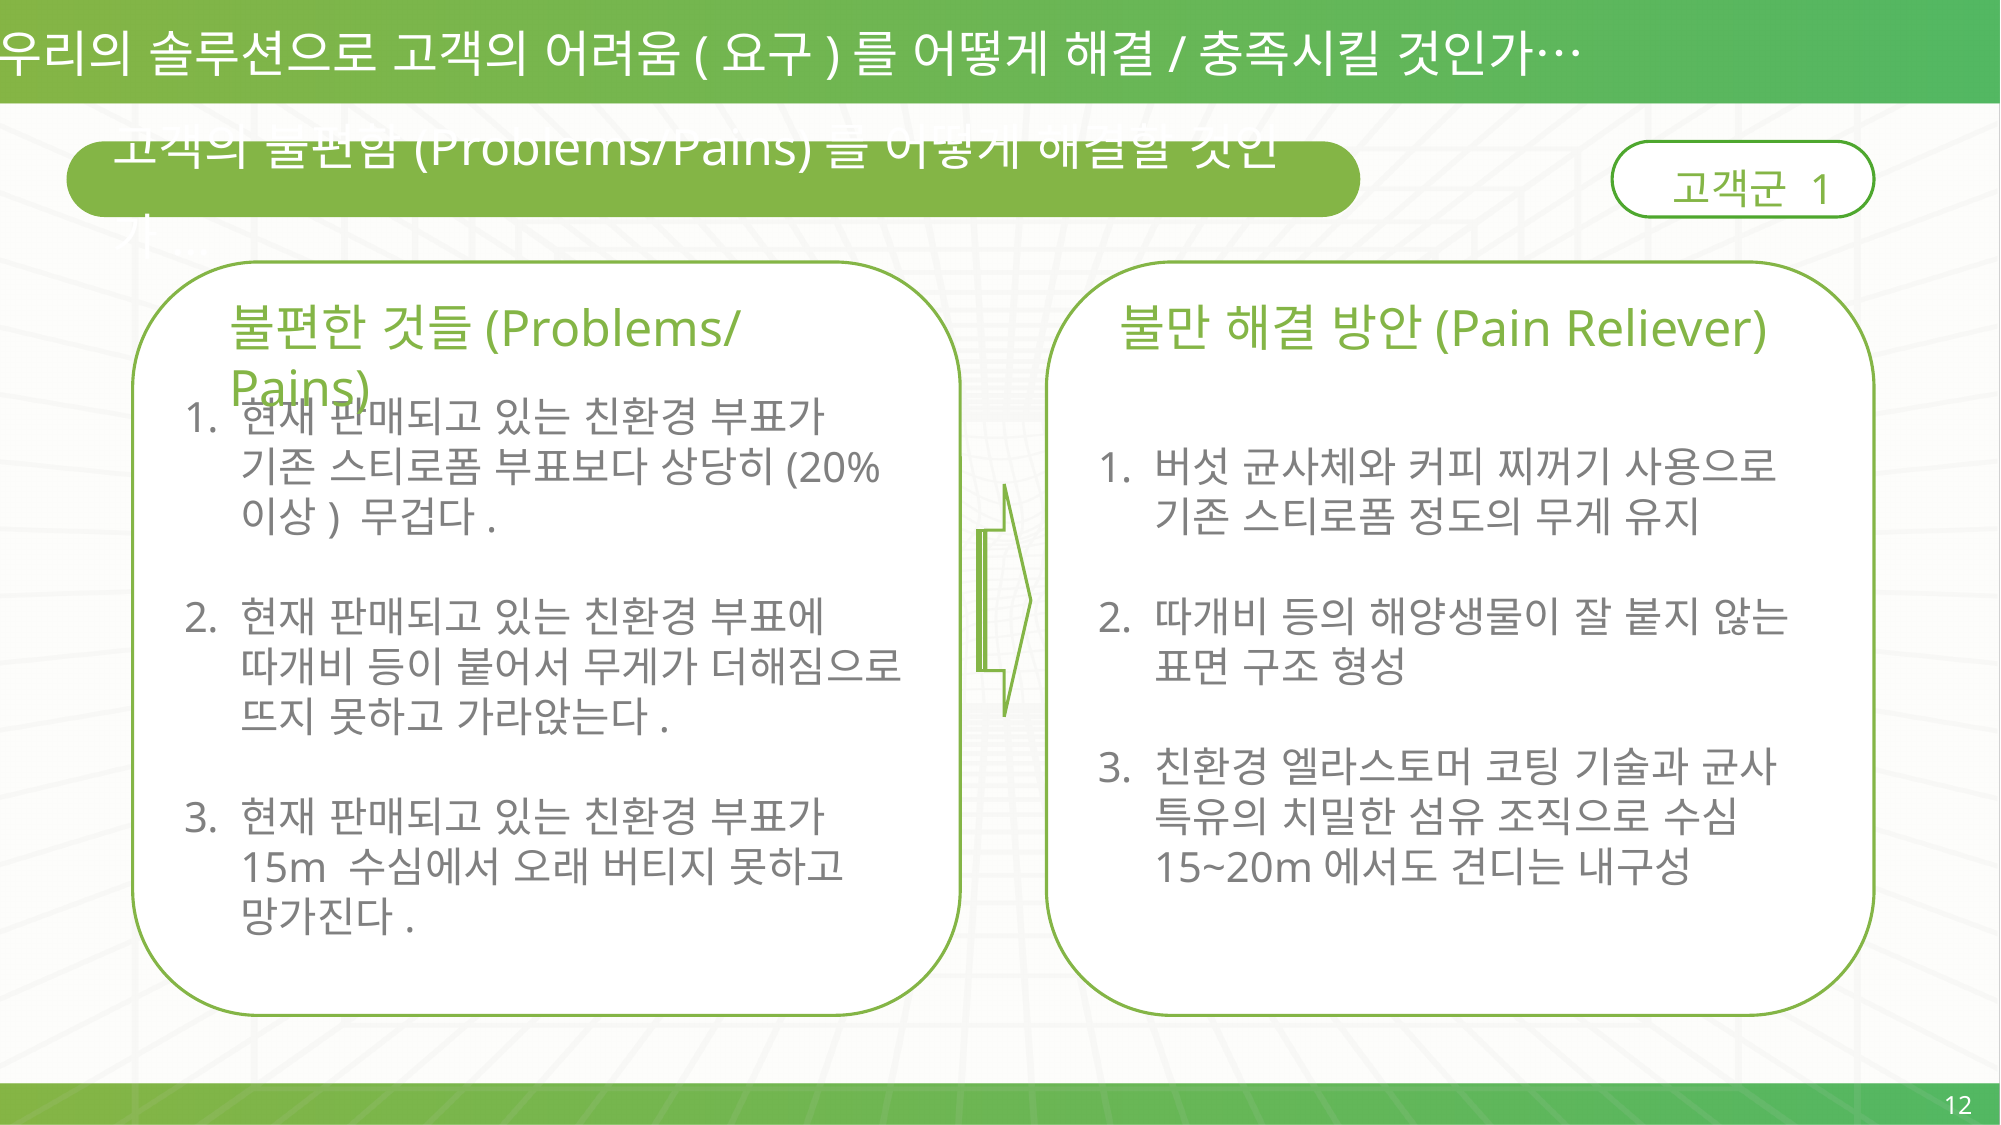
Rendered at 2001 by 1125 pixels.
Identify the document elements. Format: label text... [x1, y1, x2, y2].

text_box 현재 판매되고 있는 친환경 부표가 기존 스티로폼 부표보다 상당히(20% 이상) 무겁다. 현재 판매되고 있는 친환경 부표에 따개비 등이 붙어서 무게가 더해짐으로 뜨지 못하고 가라앉는다. 현재 판매되고 있는 친환경 부표가 15m 수심에서 오래 버티지 못하고 망가진다. [131, 260, 962, 1017]
picture [0, 0, 2000, 1125]
text_box 불만 해결 방안(Pain Reliever) [1104, 289, 1783, 364]
slide_number 12 [1537, 1076, 1988, 1125]
text_box 고객군 1 [1610, 139, 1876, 219]
text_box 불편한 것들(Problems/Pains) [214, 289, 879, 425]
text_box 고객의 불편함(Problems/Pains)를 어떻게 해결할 것인가... [64, 139, 1362, 219]
text_box [976, 483, 1033, 718]
text_box 우리의 솔루션으로 고객의 어려움(요구)를 어떻게 해결/충족시킬 것인가… [0, 15, 1600, 91]
text_box 버섯 균사체와 커피 찌꺼기 사용으로 기존 스티로폼 정도의 무게 유지 따개비 등의 해양생물이 잘 붙지 않는 표면 구조 형성 친환경 엘라스토머 코팅 기술과 균사 특유의 치밀한 섬유 조직으로 수심 15~20m에서도 견디는 내구성 [1044, 260, 1876, 1017]
